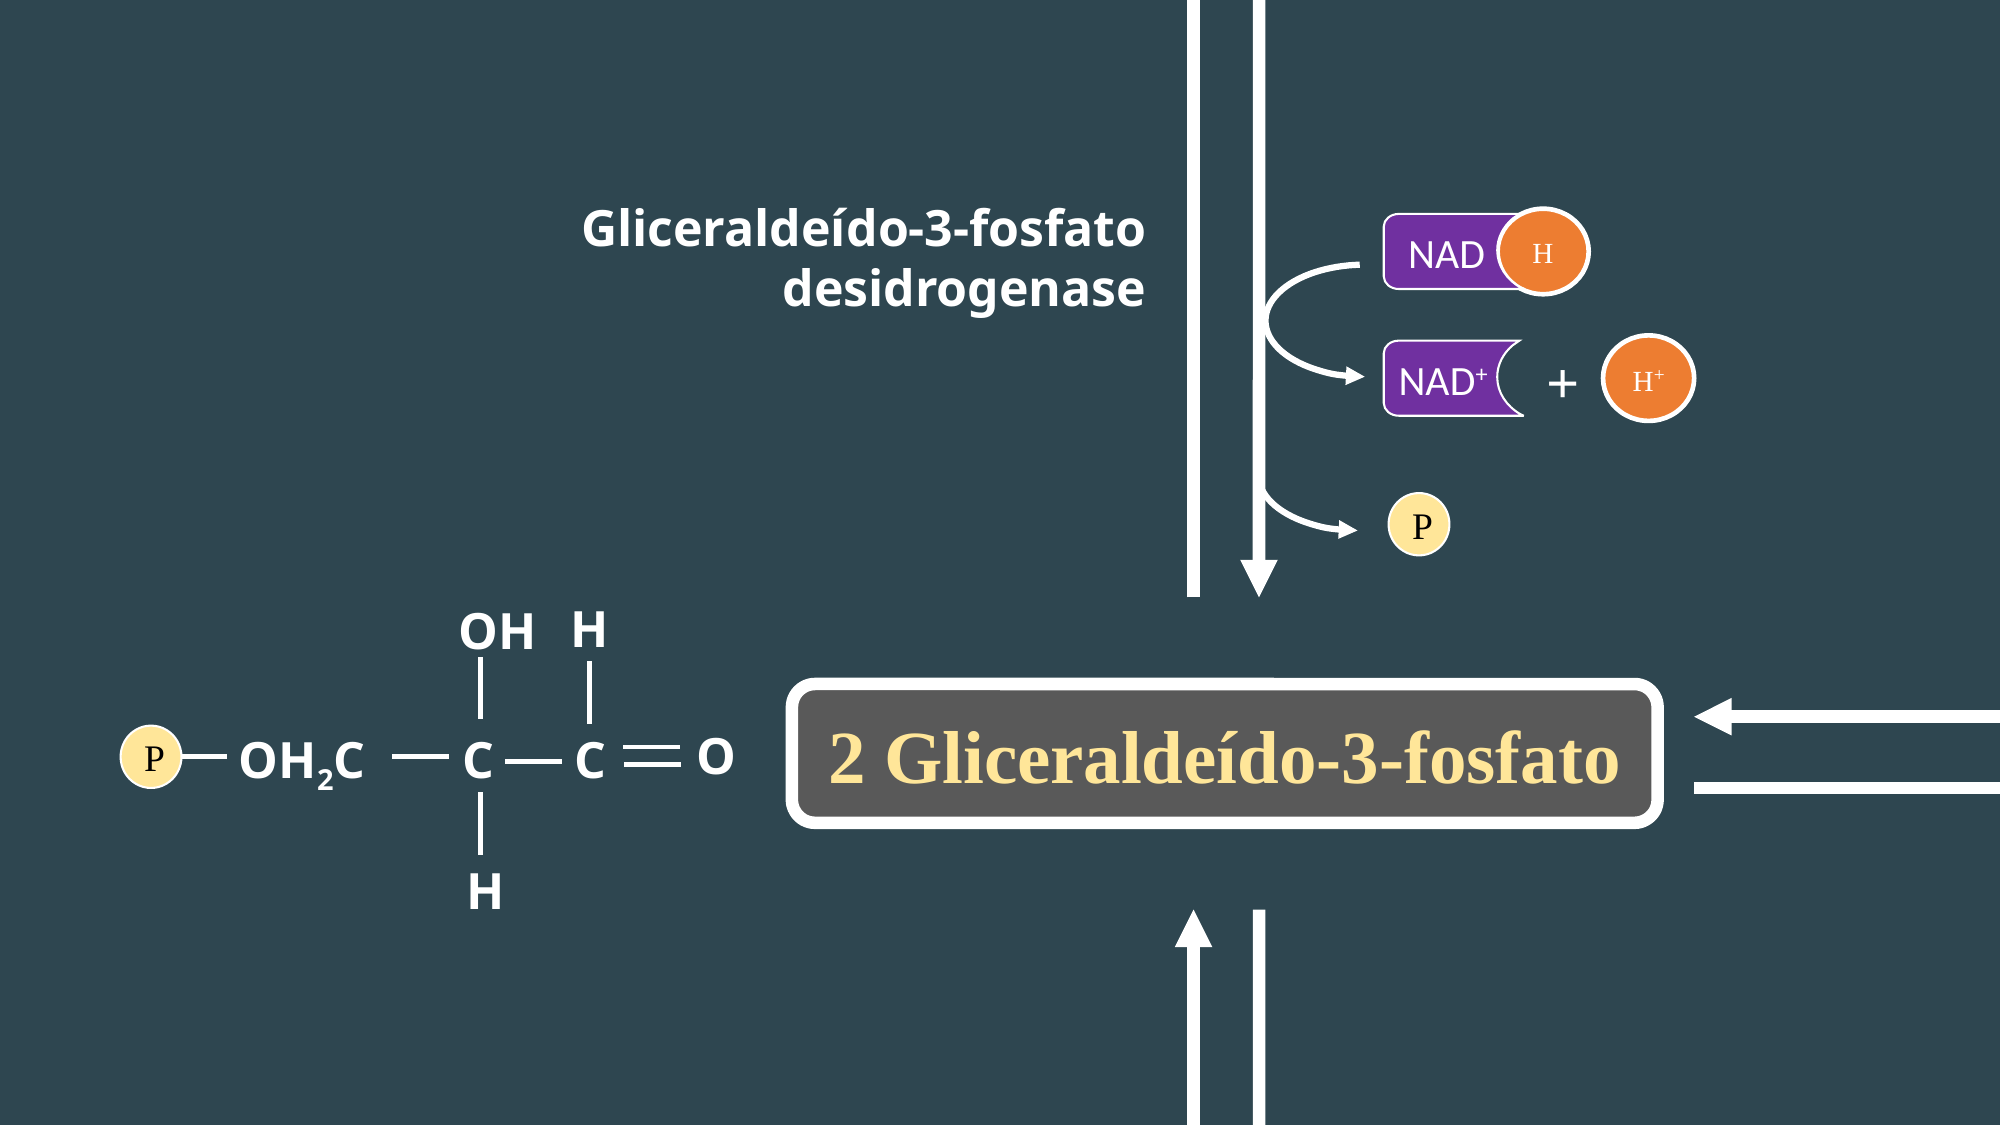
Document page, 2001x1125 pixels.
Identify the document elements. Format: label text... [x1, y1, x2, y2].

text_box Gliceraldeído-3-fosfato desidrogenase [227, 189, 1161, 324]
text_box P [119, 724, 183, 790]
text_box P [1387, 492, 1451, 557]
text_box NAD [1382, 212, 1525, 291]
text_box H+ [1602, 334, 1696, 422]
text_box + [1531, 337, 1583, 423]
text_box [1264, 264, 1365, 383]
text_box 2 Gliceraldeído-3-fosfato [790, 682, 1659, 824]
text_box [1260, 469, 1358, 537]
text_box OH2C [200, 720, 405, 804]
text_box C [438, 720, 518, 796]
text_box NAD+ [1382, 339, 1525, 417]
text_box H [451, 851, 510, 927]
text_box H [1499, 207, 1590, 296]
text_box OH [442, 592, 553, 667]
text_box H [545, 590, 634, 665]
text_box O [676, 716, 756, 792]
text_box C [551, 720, 629, 796]
